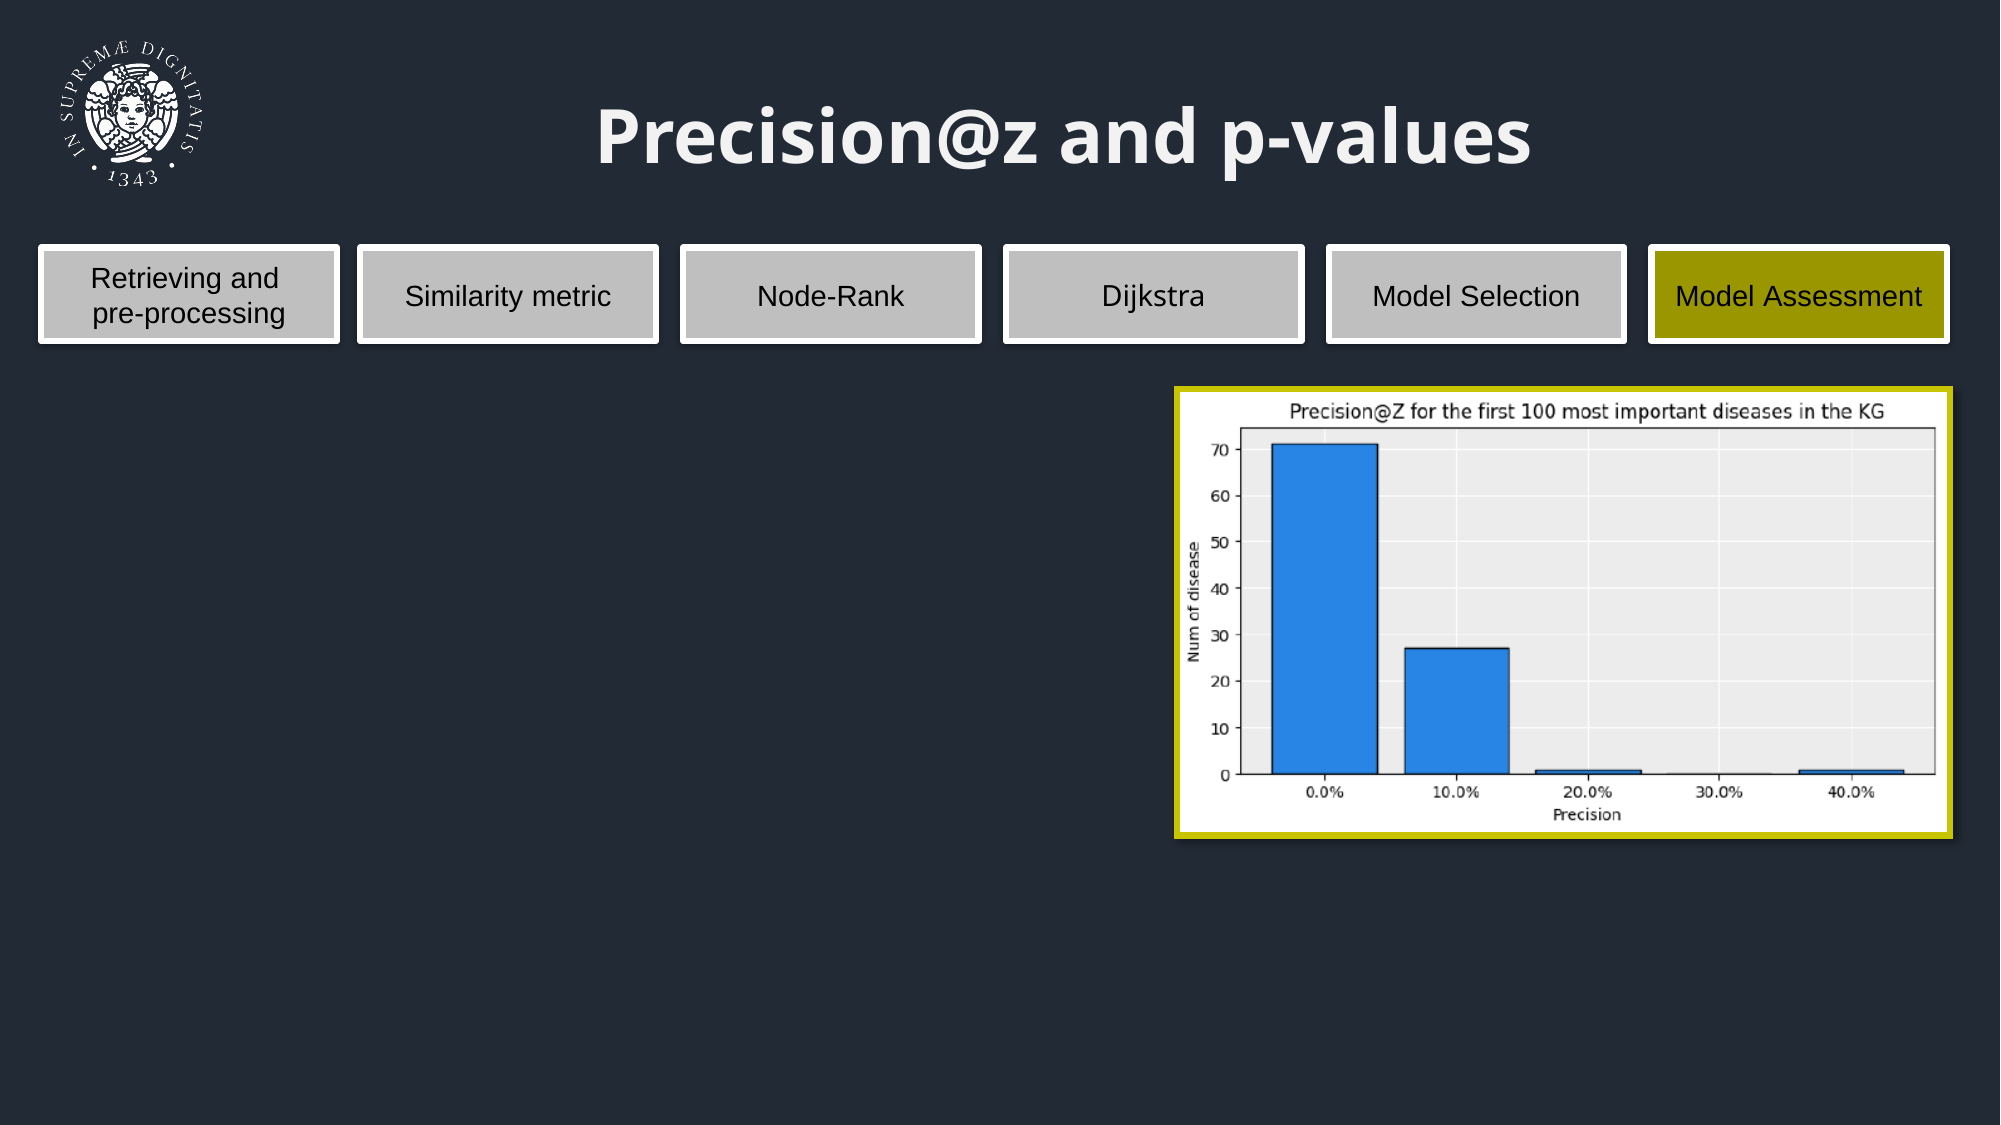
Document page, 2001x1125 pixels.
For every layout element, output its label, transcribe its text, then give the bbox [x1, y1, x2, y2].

text_box Dijkstra [1003, 244, 1305, 344]
text_box Similarity metric [357, 244, 659, 344]
text_box Model Assessment [1648, 244, 1950, 344]
text_box Retrieving and pre-processing [38, 244, 340, 344]
text_box Node-Rank [680, 244, 982, 344]
picture [60, 39, 202, 186]
text_box Model Selection [1326, 244, 1627, 344]
title Precision@z and p-values [201, 30, 1927, 248]
picture [1179, 391, 1948, 833]
